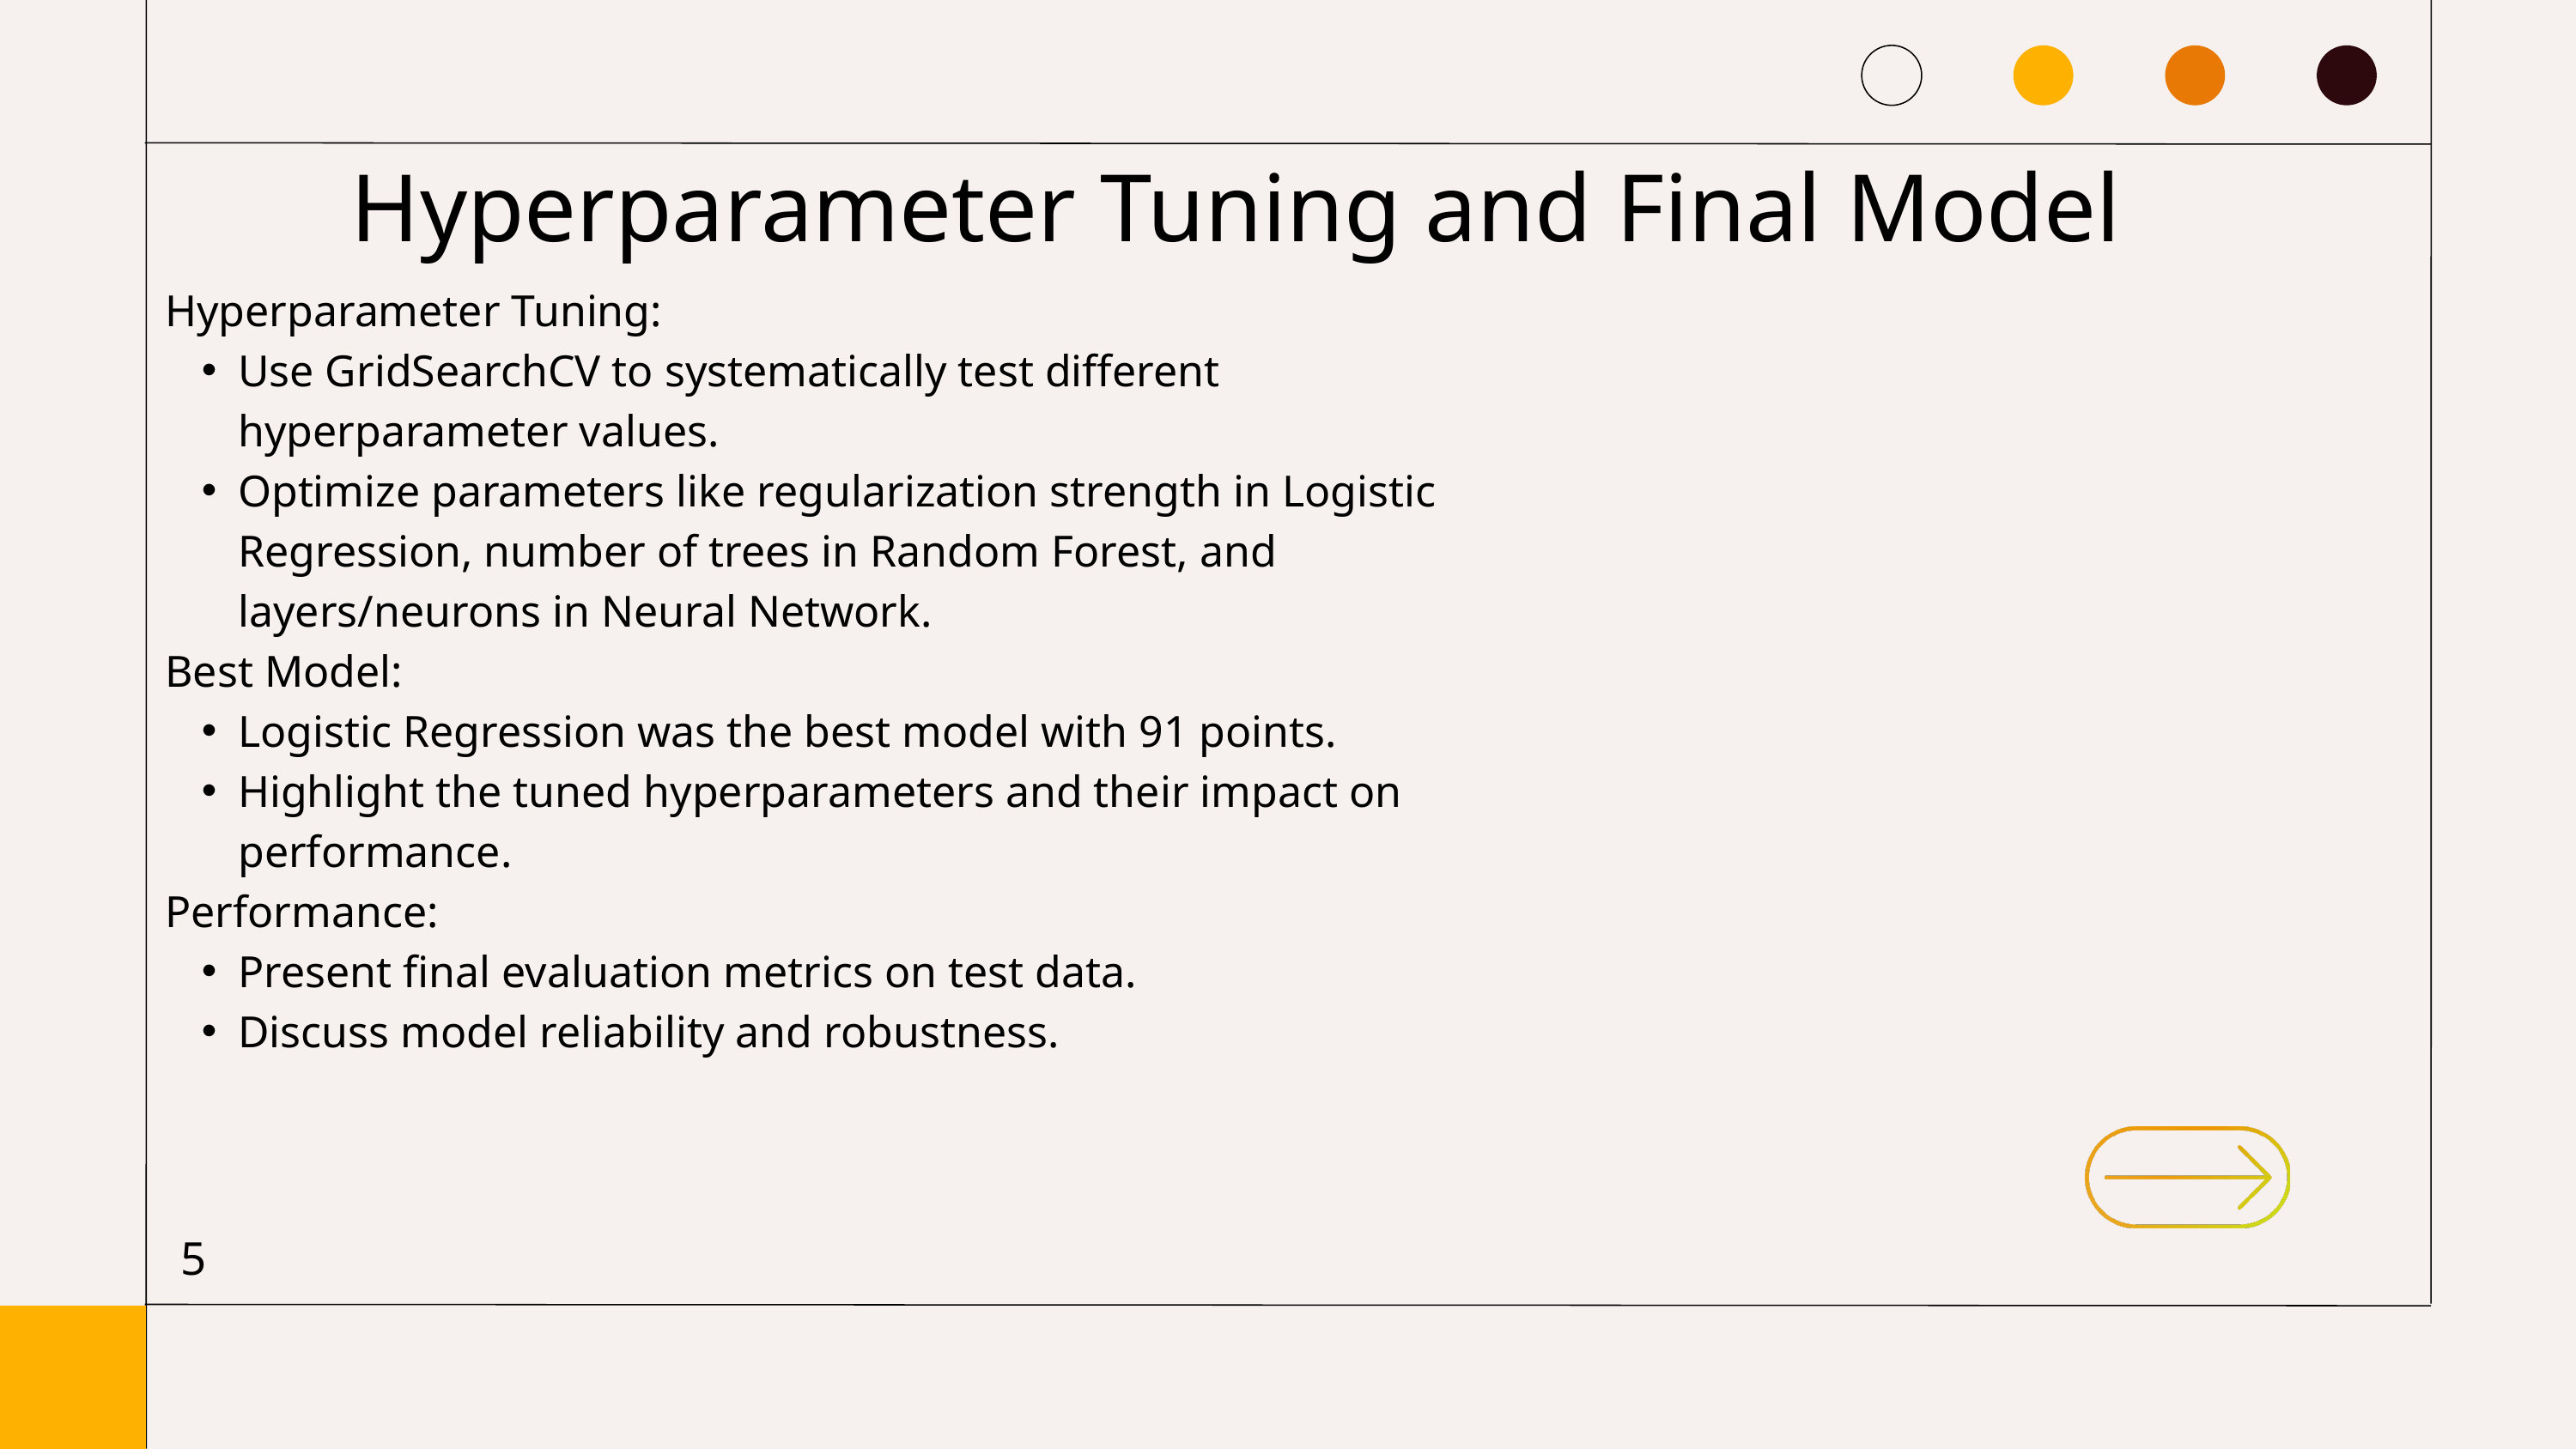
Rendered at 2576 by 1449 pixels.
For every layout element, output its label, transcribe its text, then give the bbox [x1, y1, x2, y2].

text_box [0, 1305, 147, 1449]
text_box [2165, 45, 2226, 106]
text_box Hyperparameter Tuning: Use GridSearchCV to systematically test different hyperparameter values. Optimize parameters like regularization strength in Logistic Regression, number of trees in Random Forest, and layers/neurons in Neural Network. Best Model: Logistic Regression was the best model with 91 points. Highlight the tuned hyperparameters and their impact on performance. Performance: Present final evaluation metrics on test data. Discuss model reliability and robustness. [165, 275, 1510, 1117]
text_box Hyperparameter Tuning and Final Model [165, 130, 2308, 261]
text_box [2013, 45, 2074, 106]
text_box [1861, 45, 1923, 106]
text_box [2316, 45, 2378, 106]
text_box [2085, 1126, 2291, 1229]
text_box 5 [165, 1239, 222, 1285]
